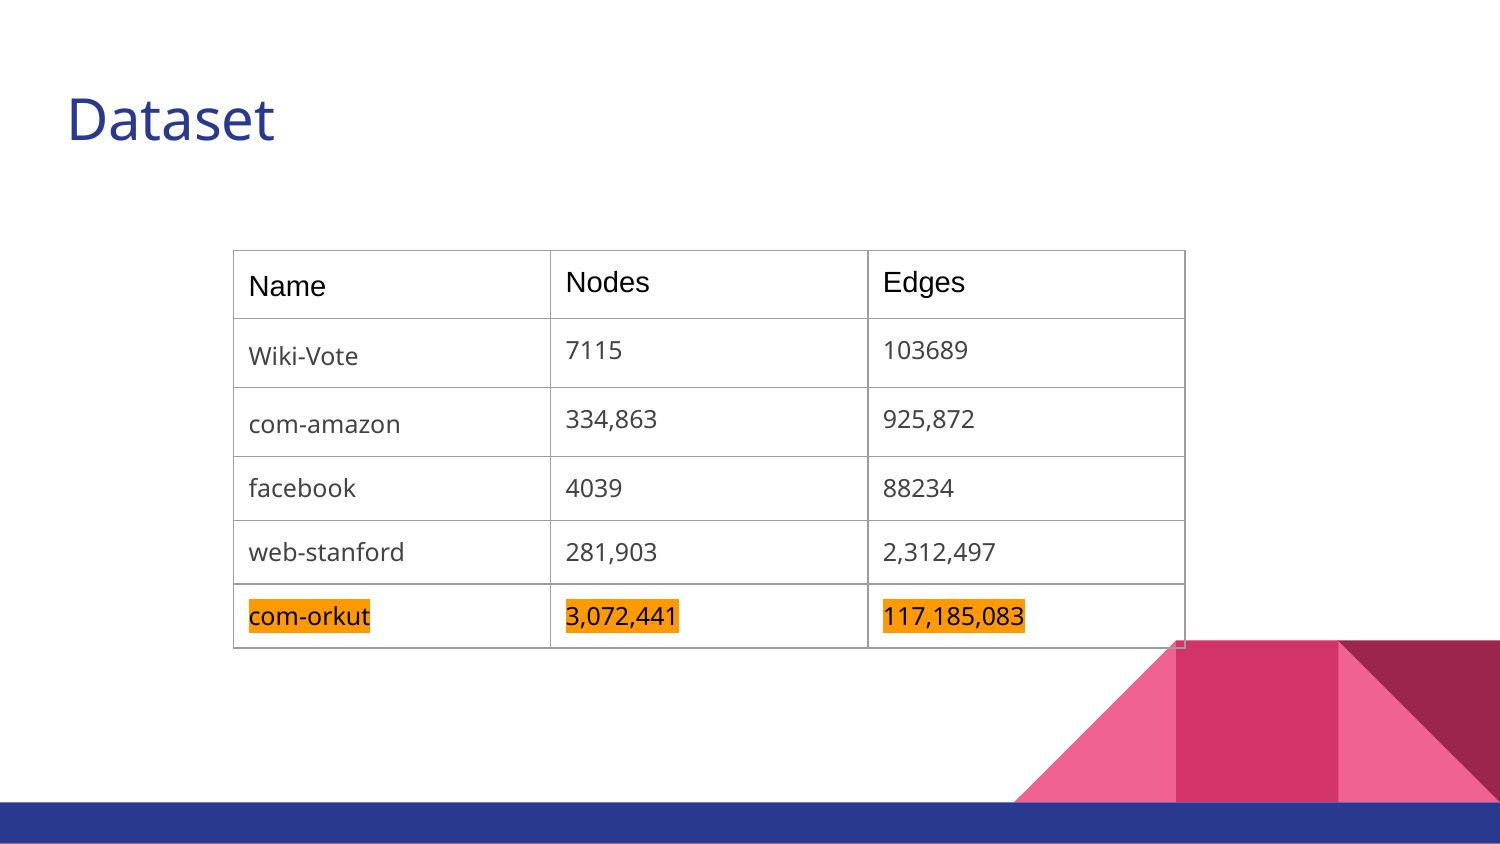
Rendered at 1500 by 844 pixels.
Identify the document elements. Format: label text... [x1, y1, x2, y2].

table_cell web-stanford [234, 521, 550, 583]
table_header Nodes [551, 251, 867, 318]
title Dataset [51, 67, 1449, 167]
table_cell 117,185,083 [869, 585, 1184, 647]
table_cell Wiki-Vote [234, 319, 550, 387]
table_cell 2,312,497 [869, 521, 1184, 583]
list [51, 201, 1449, 750]
table_cell com-amazon [234, 388, 550, 456]
table_cell 88234 [869, 457, 1184, 520]
table_cell com-orkut [234, 585, 550, 647]
table_header Name [234, 251, 550, 318]
table_cell facebook [234, 457, 550, 520]
table_cell 103689 [869, 319, 1184, 387]
table_cell 3,072,441 [551, 585, 867, 647]
table_cell 281,903 [551, 521, 867, 583]
table_cell 334,863 [551, 388, 867, 456]
table_cell 4039 [551, 457, 867, 520]
table_header Edges [869, 251, 1184, 318]
table_cell 7115 [551, 319, 867, 387]
table_cell 925,872 [869, 388, 1184, 456]
